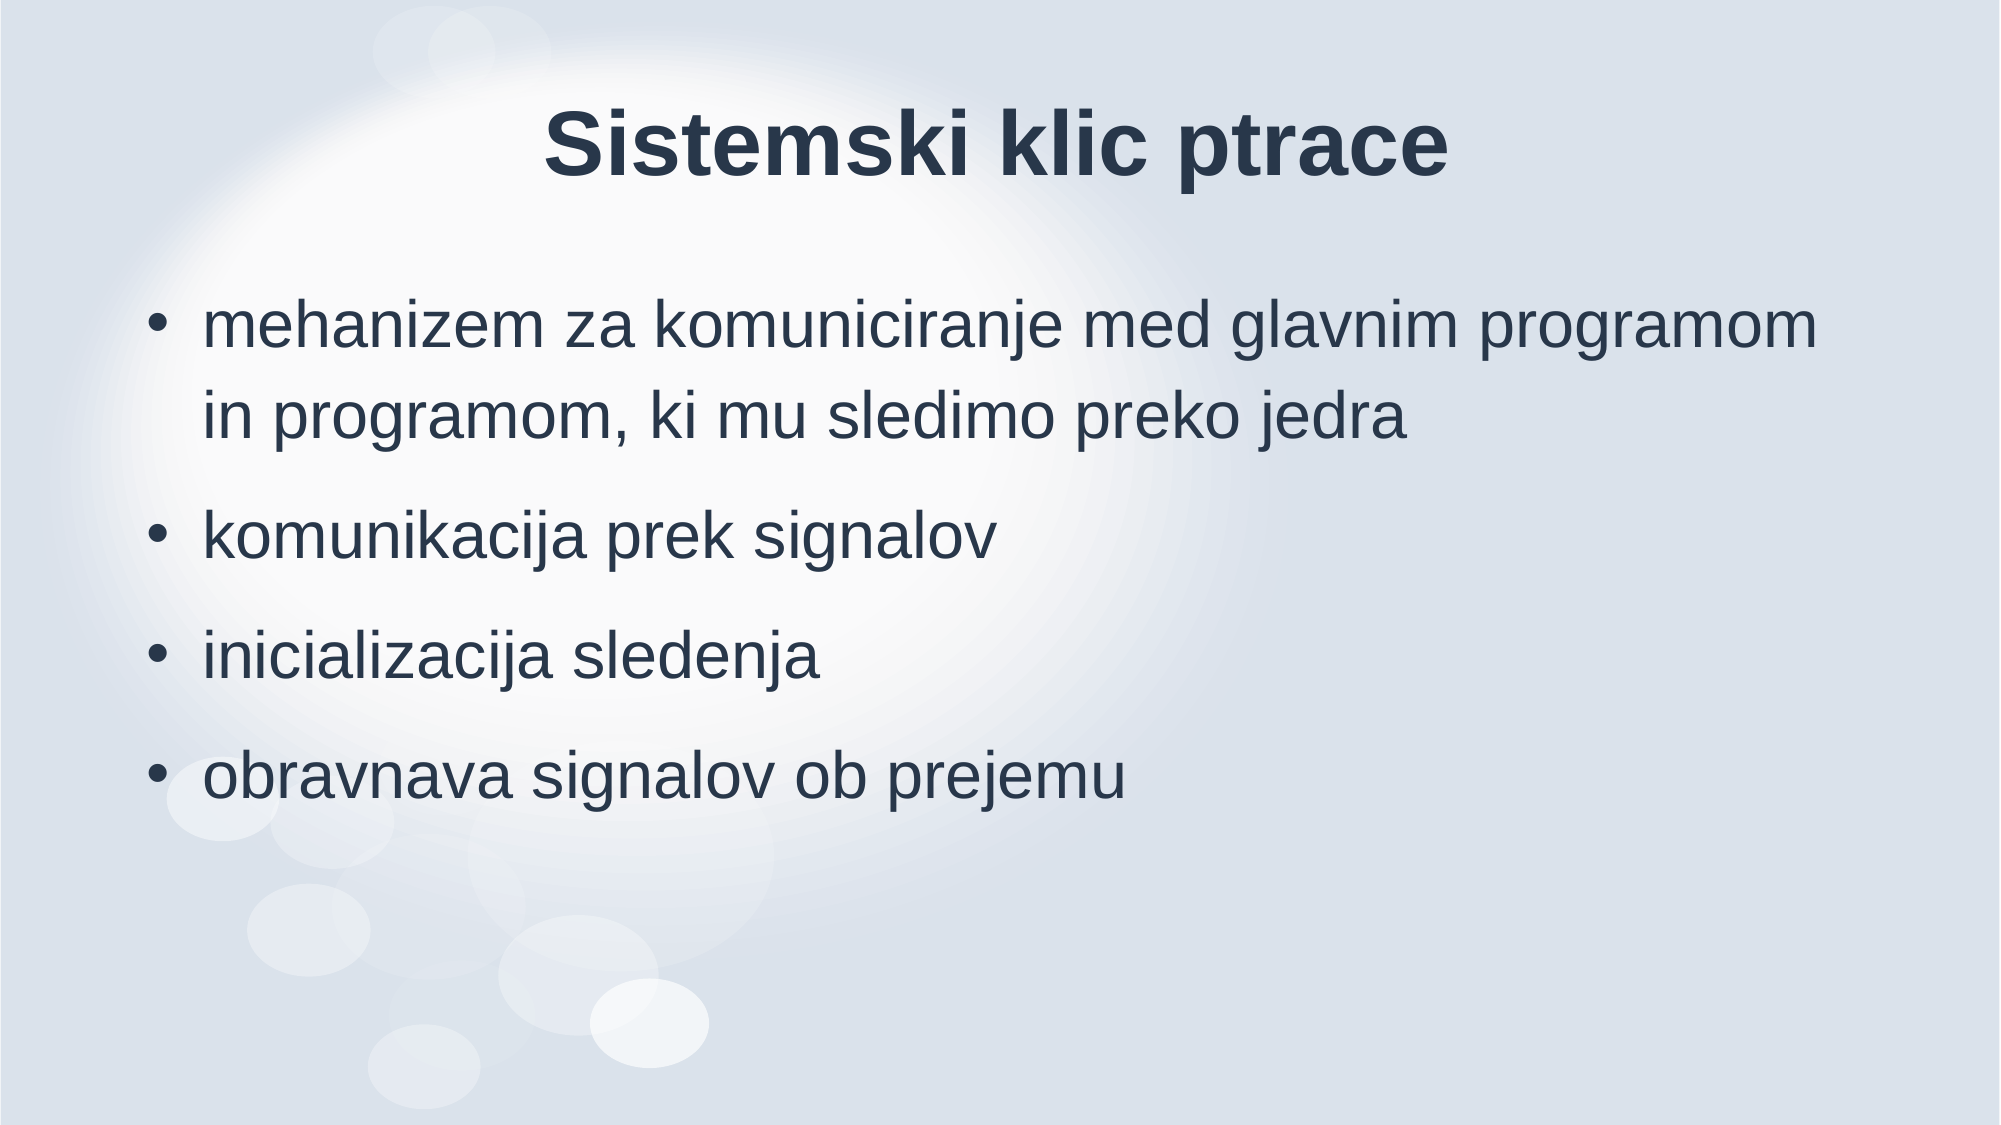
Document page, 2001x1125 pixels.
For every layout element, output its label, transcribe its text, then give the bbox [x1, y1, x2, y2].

list mehanizem za komuniciranje med glavnim programom in programom, ki mu sledimo preko jedra komunikacija prek signalov inicializacija sledenja obravnava signalov ob prejemu [131, 262, 1867, 1005]
title Sistemski klic ptrace [129, 45, 1867, 233]
